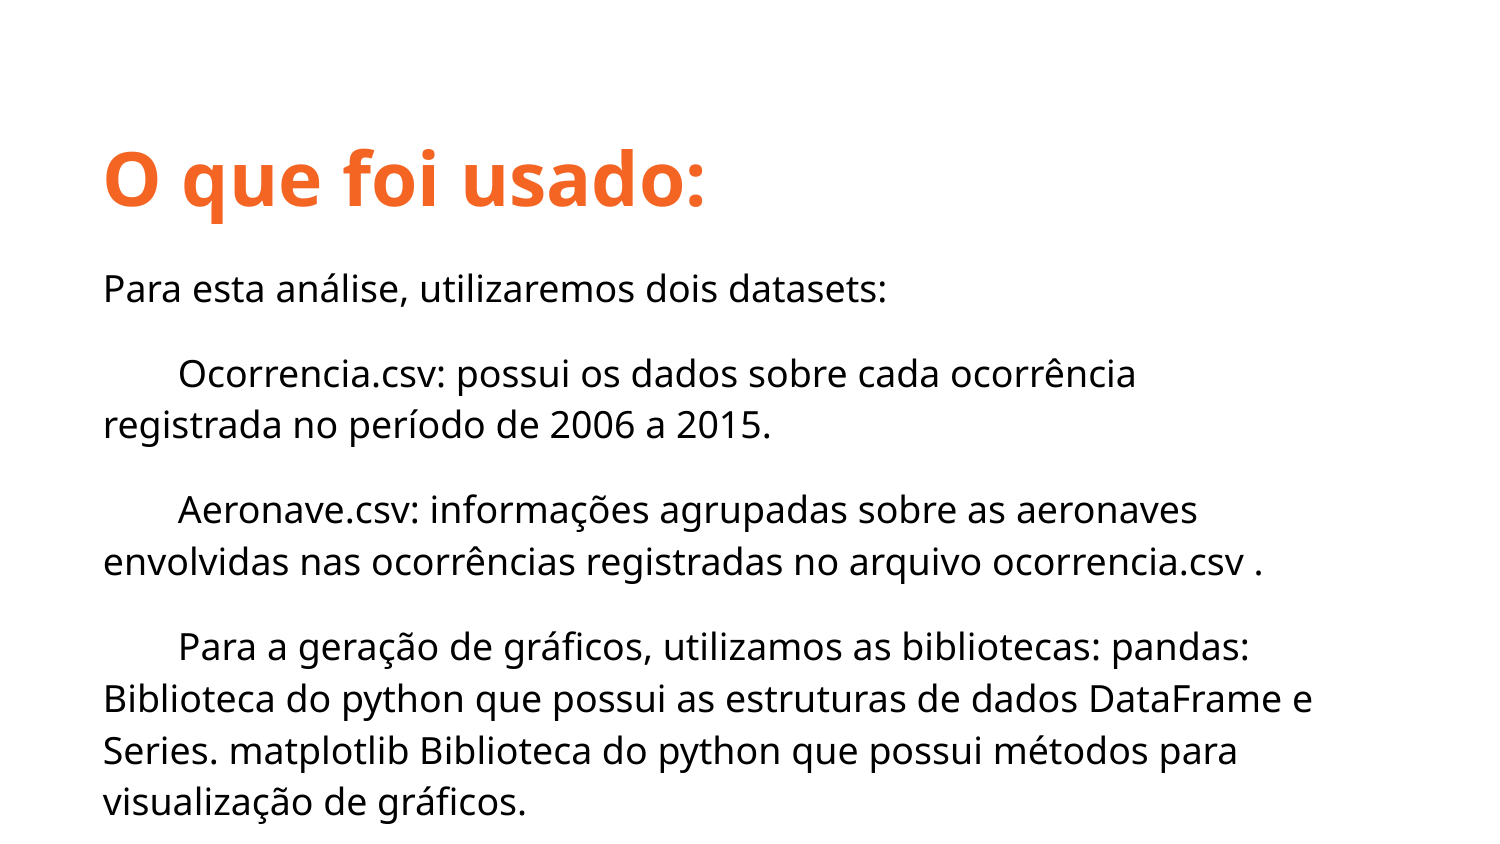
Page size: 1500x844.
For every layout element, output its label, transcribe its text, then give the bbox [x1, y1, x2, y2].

title Para esta análise, utilizaremos dois datasets: Ocorrencia.csv: possui os dados sobre cada ocorrência registrada no período de 2006 a 2015. Aeronave.csv: informações agrupadas sobre as aeronaves envolvidas nas ocorrências registradas no arquivo ocorrencia.csv . Para a geração de gráficos, utilizamos as bibliotecas: pandas: Biblioteca do python que possui as estruturas de dados DataFrame e Series. matplotlib Biblioteca do python que possui métodos para visualização de gráficos. [87, 242, 1330, 746]
title O que foi usado: [87, 116, 941, 242]
